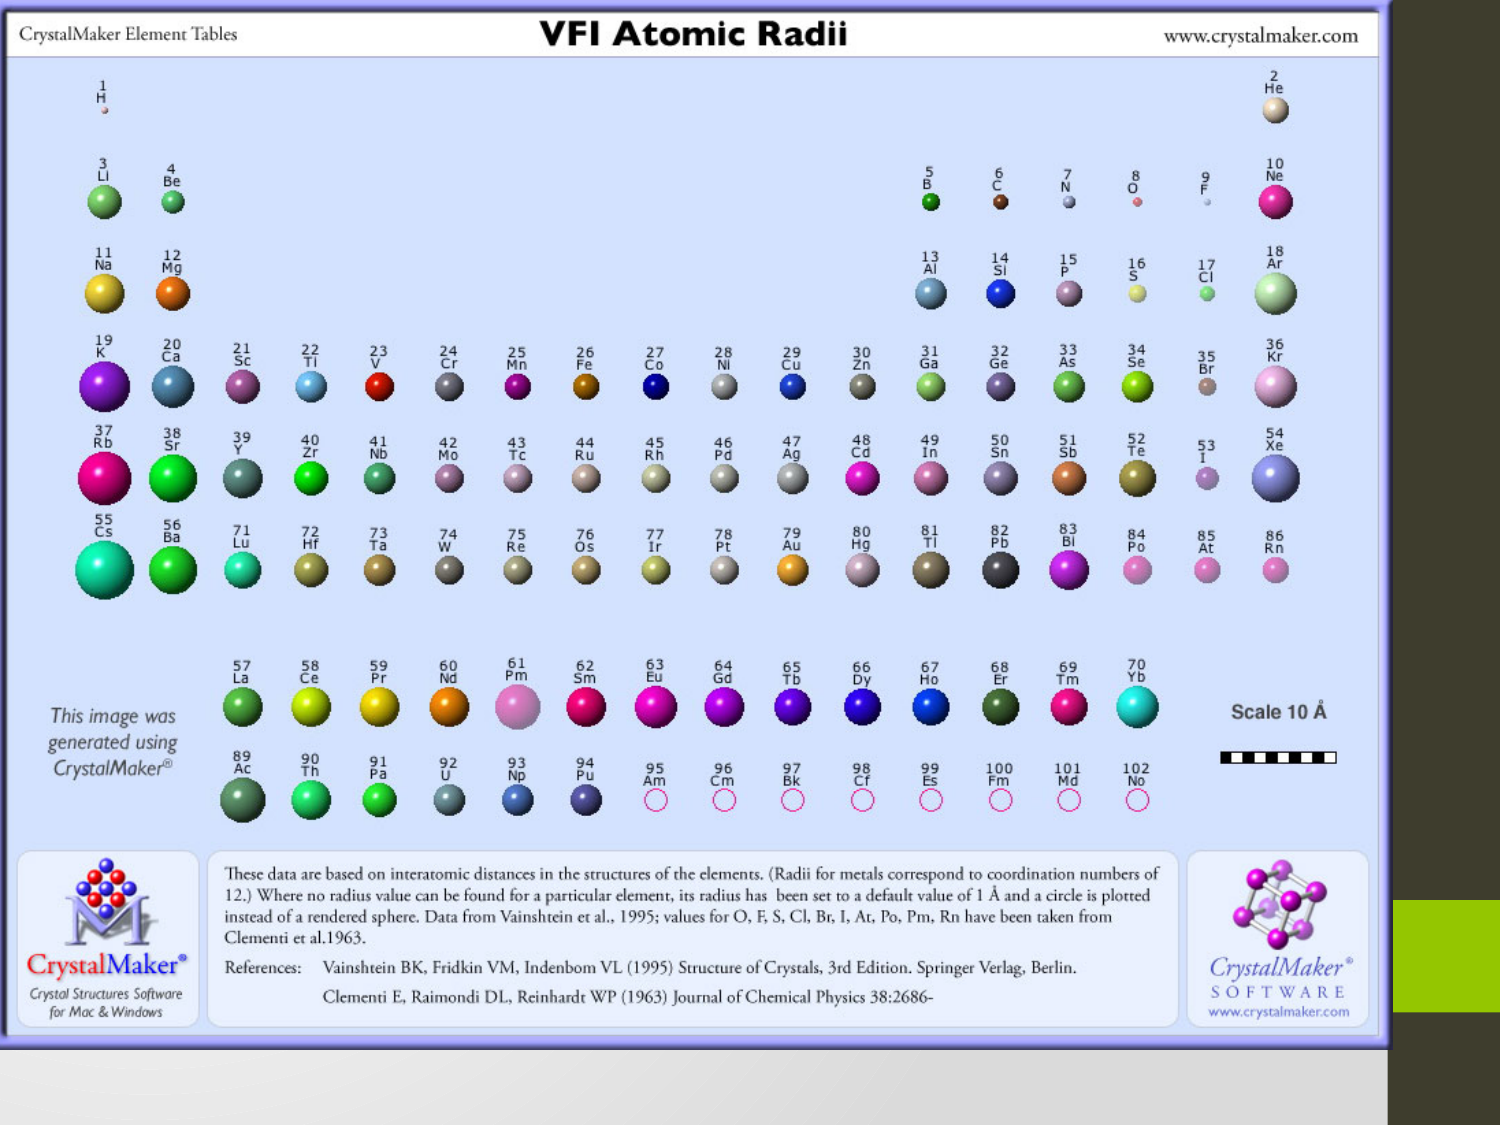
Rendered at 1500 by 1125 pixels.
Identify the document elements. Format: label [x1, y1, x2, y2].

list [0, 0, 1393, 1051]
